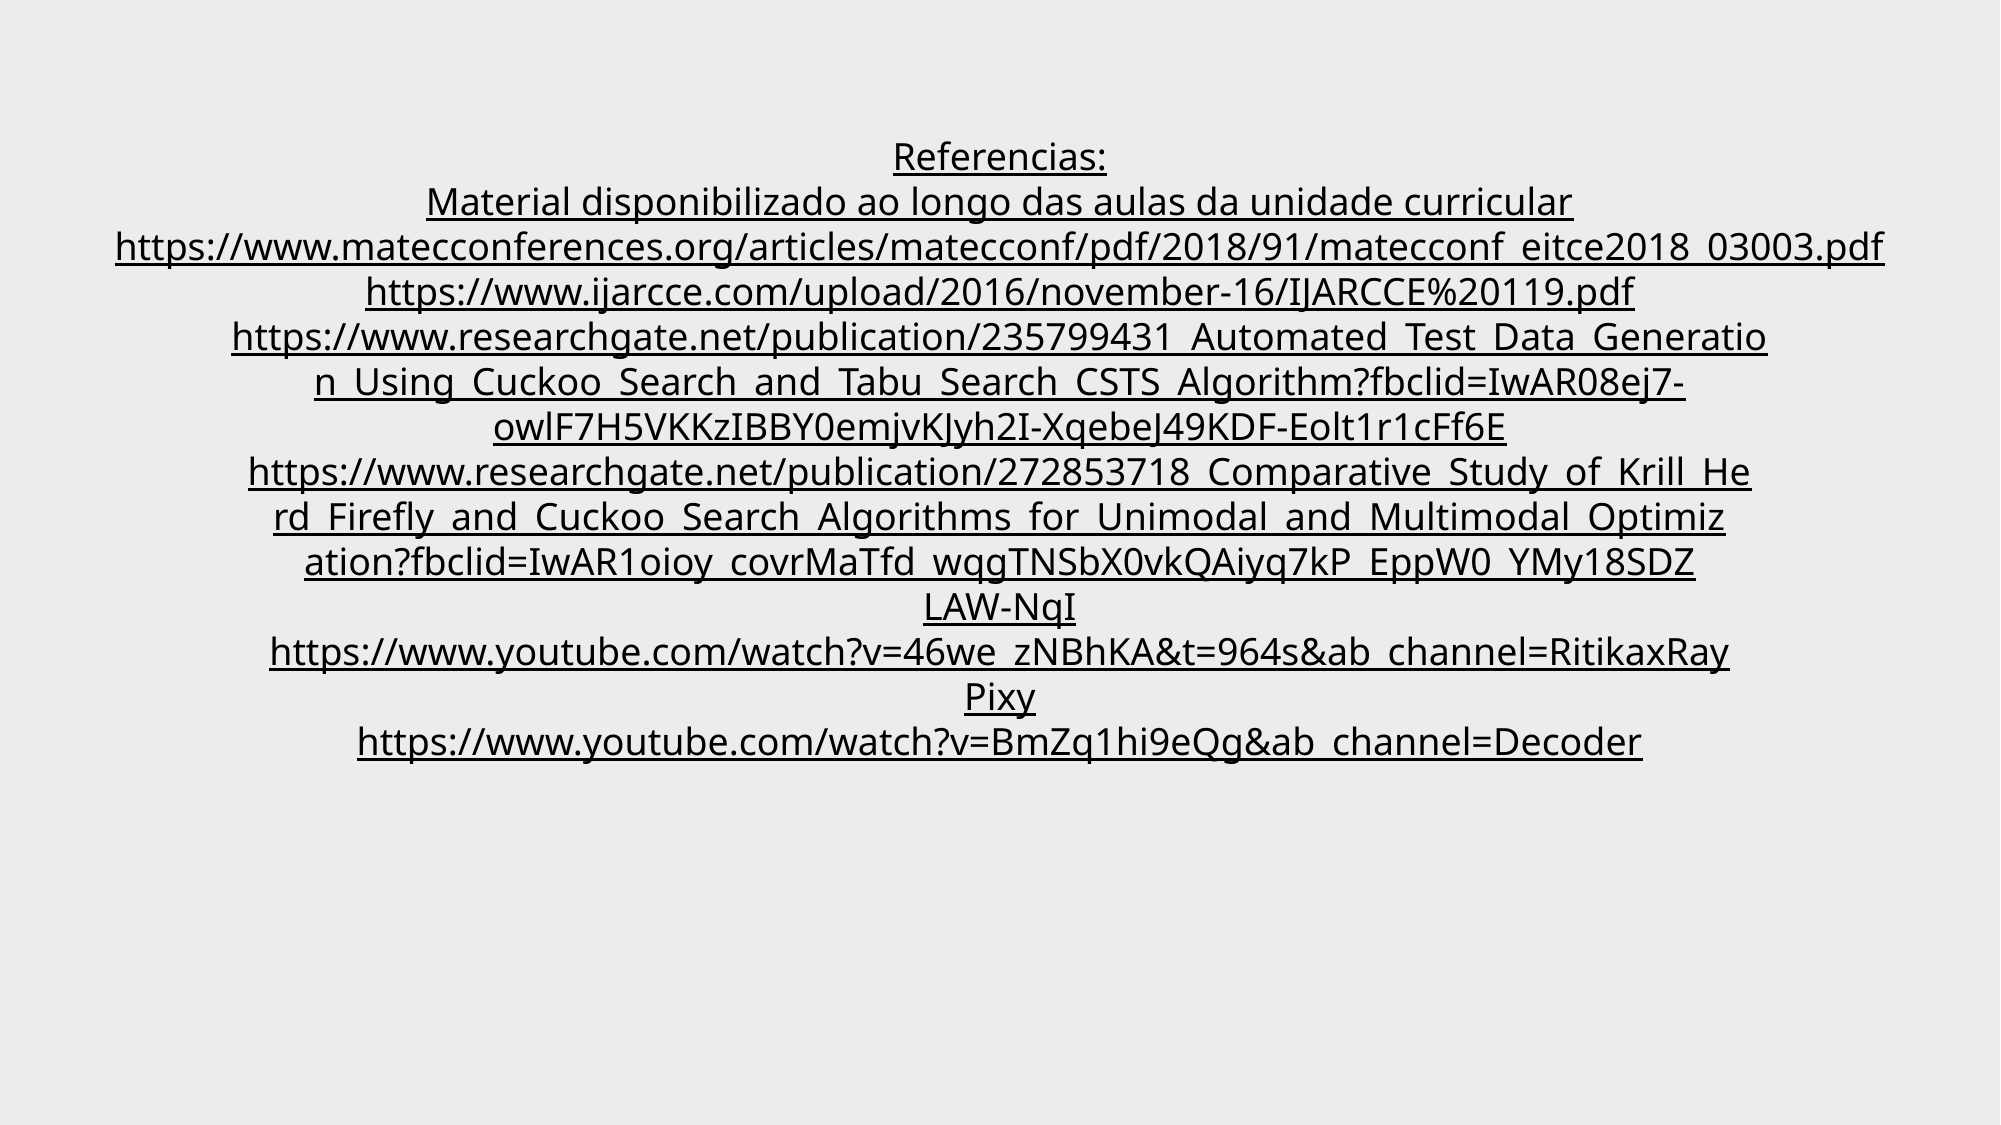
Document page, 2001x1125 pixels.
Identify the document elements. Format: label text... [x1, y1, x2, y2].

text_box Referencias: Material disponibilizado ao longo das aulas da unidade curricular https://www.matecconferences.org/articles/matecconf/pdf/2018/91/matecconf_eitce2018_03003.pdf https://www.ijarcce.com/upload/2016/november-16/IJARCCE%20119.pdf https://www.researchgate.net/publication/235799431_Automated_Test_Data_Generatio n_Using_Cuckoo_Search_and_Tabu_Search_CSTS_Algorithm?fbclid=IwAR08ej7- owlF7H5VKKzIBBY0emjvKJyh2I-XqebeJ49KDF-Eolt1r1cFf6E https://www.researchgate.net/publication/272853718_Comparative_Study_of_Krill_He rd_Firefly_and_Cuckoo_Search_Algorithms_for_Unimodal_and_Multimodal_Optimiz ation?fbclid=IwAR1oioy_covrMaTfd_wqgTNSbX0vkQAiyq7kP_EppW0_YMy18SDZ LAW-NqI https://www.youtube.com/watch?v=46we_zNBhKA&t=964s&ab_channel=RitikaxRay Pixy https://www.youtube.com/watch?v=BmZq1hi9eQg&ab_channel=Decoder [99, 125, 1900, 771]
